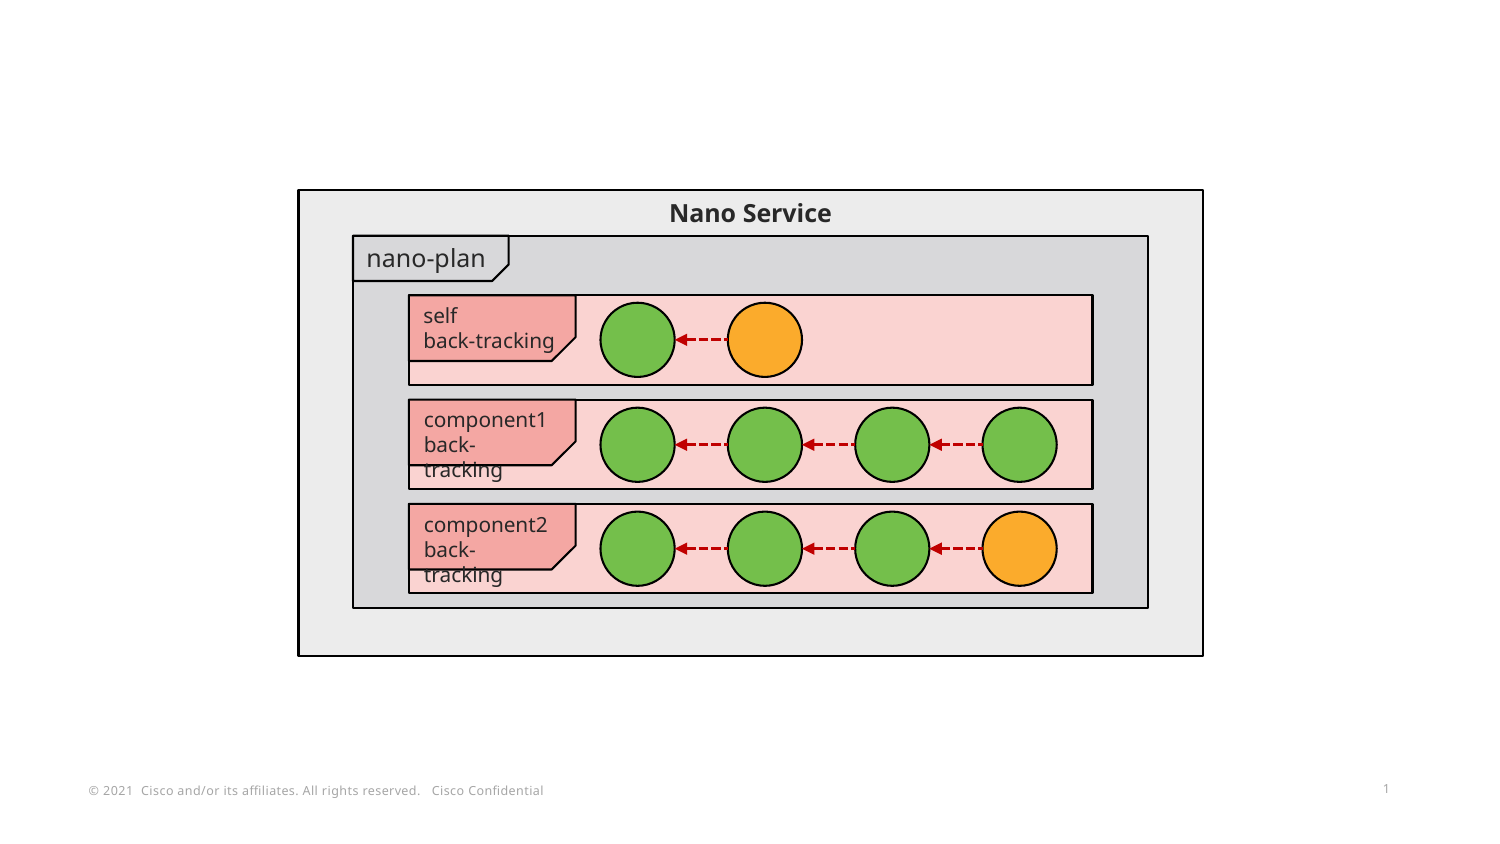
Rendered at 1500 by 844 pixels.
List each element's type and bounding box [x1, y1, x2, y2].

text_box [298, 189, 1204, 657]
